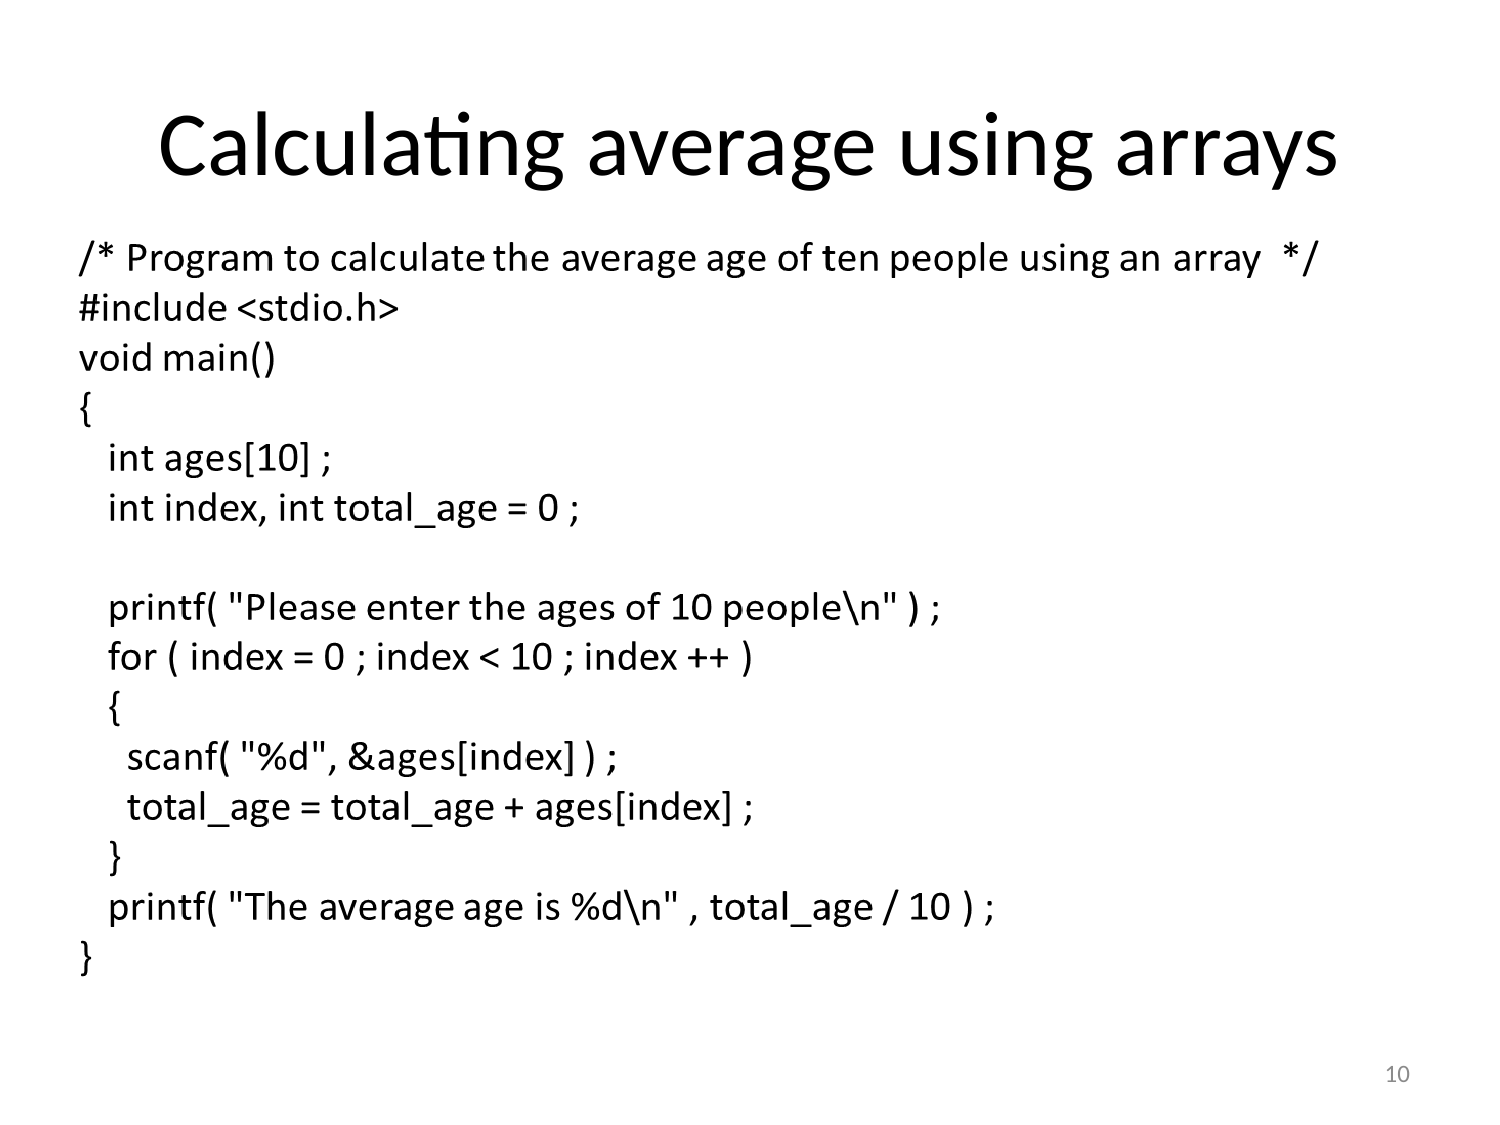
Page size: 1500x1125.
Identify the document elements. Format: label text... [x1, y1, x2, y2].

title Calculating average using arrays [75, 45, 1425, 233]
slide_number 10 [1074, 1042, 1425, 1103]
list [52, 219, 1345, 1006]
